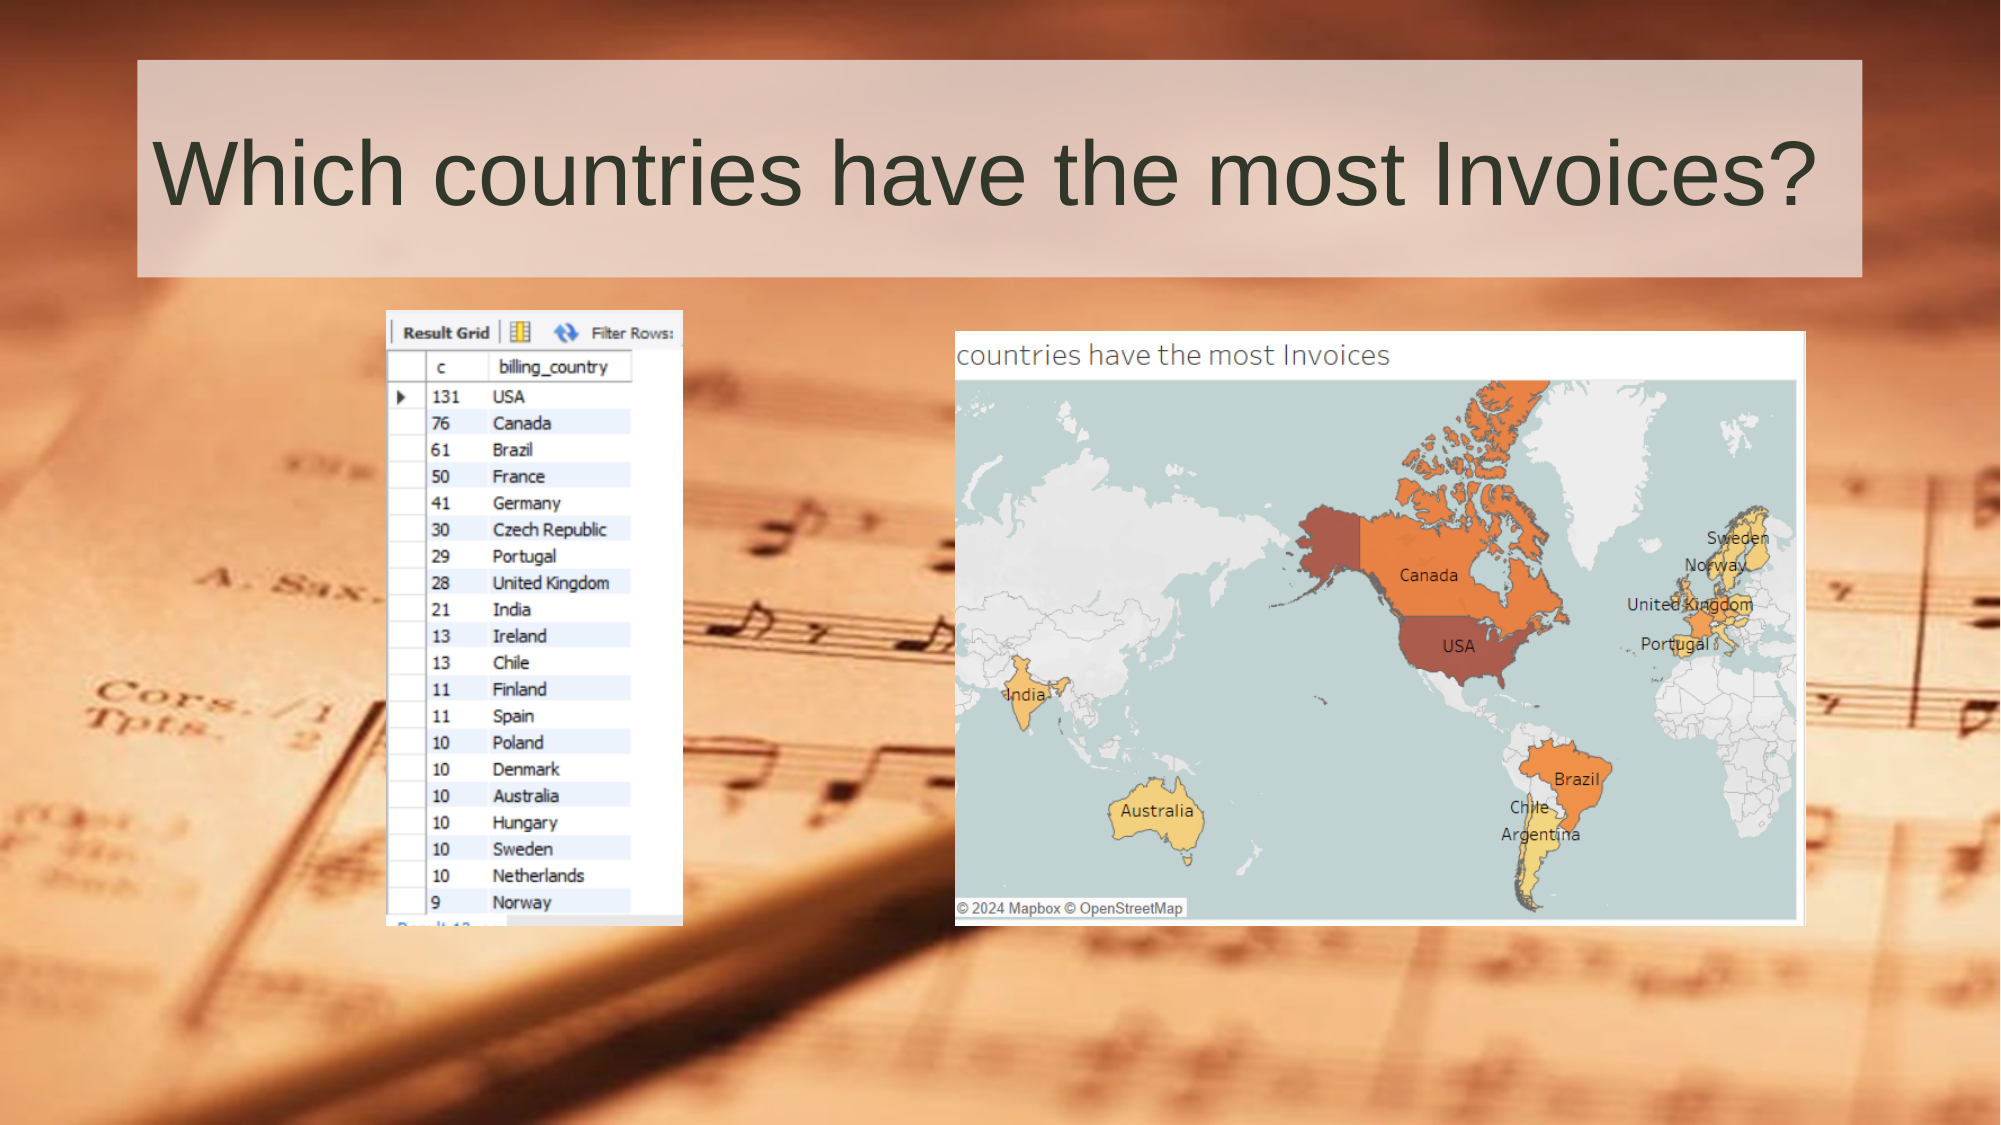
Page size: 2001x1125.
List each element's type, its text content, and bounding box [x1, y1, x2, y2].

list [386, 310, 683, 926]
picture [0, 0, 2001, 1125]
title Which countries have the most Invoices? [137, 59, 1863, 278]
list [955, 331, 1806, 926]
